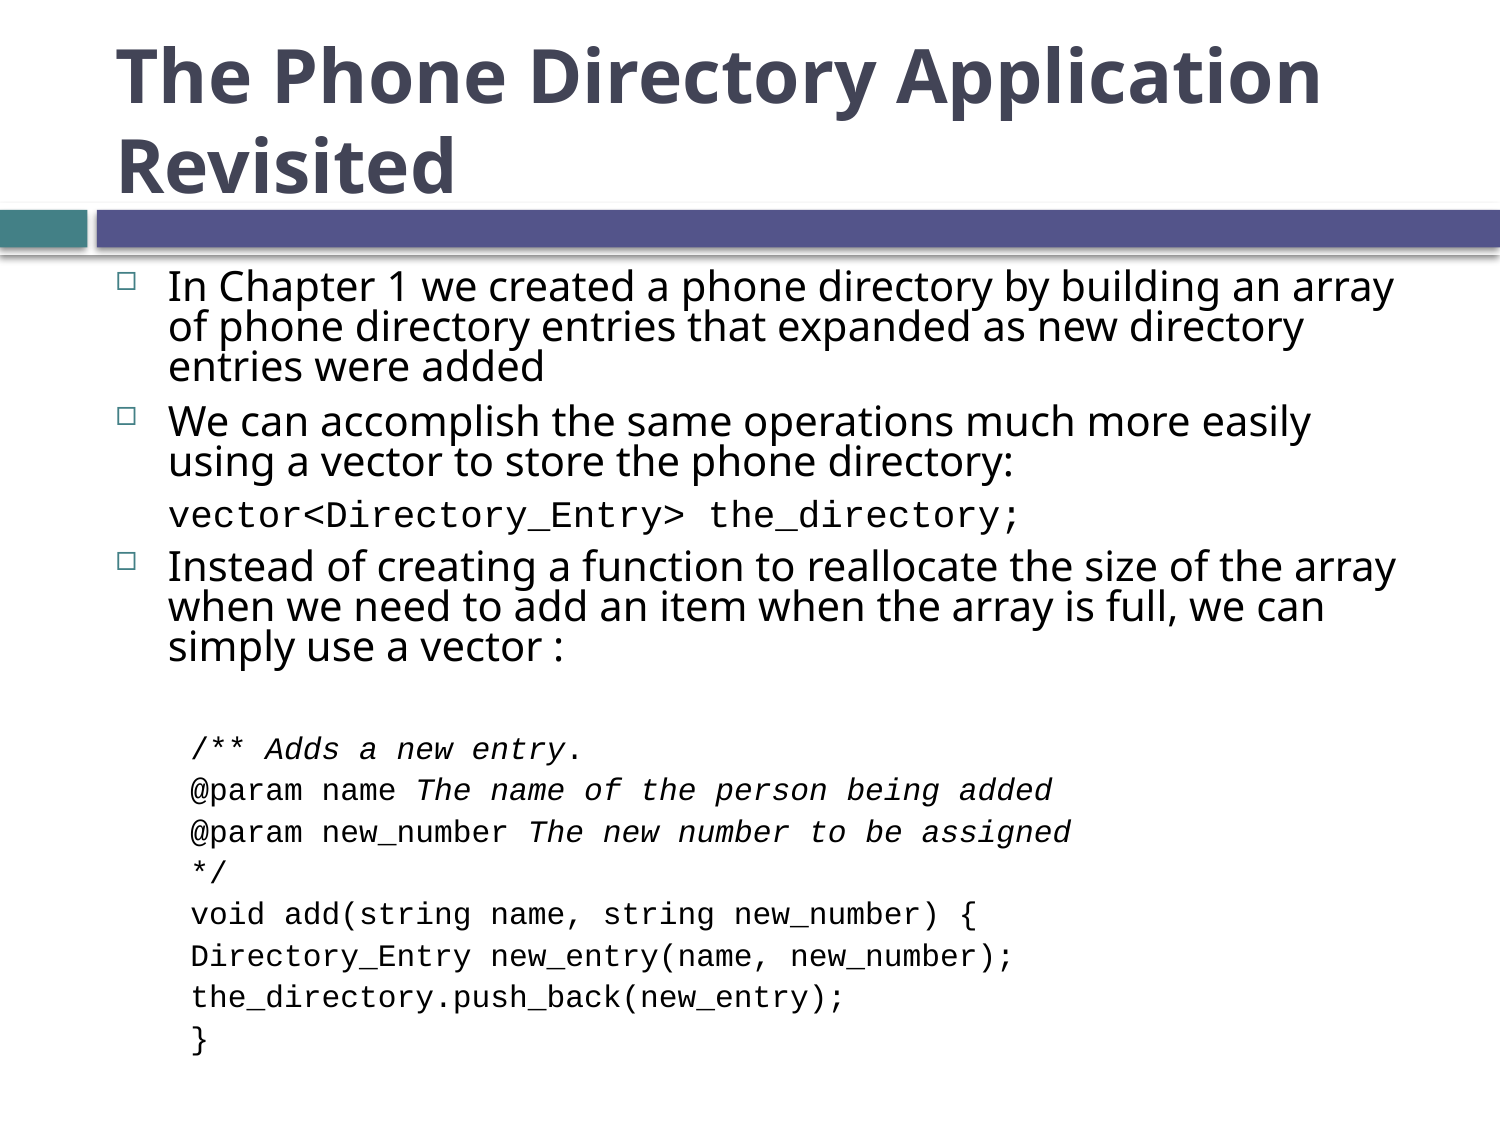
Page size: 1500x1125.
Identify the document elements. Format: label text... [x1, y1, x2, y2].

list In Chapter 1 we created a phone directory by building an array of phone directory entries that expanded as new directory entries were added We can accomplish the same operations much more easily using a vector to store the phone directory: vector<Directory_Entry> the_directory; Instead of creating a function to reallocate the size of the array when we need to add an item when the array is full, we can simply use a vector : /** Adds a new entry. @param name The name of the person being added @param new_number The new number to be assigned */ void add(string name, string new_number) { Directory_Entry new_entry(name, new_number); the_directory.push_back(new_entry); } [100, 262, 1439, 1063]
title The Phone Directory Application Revisited [100, 37, 1439, 201]
